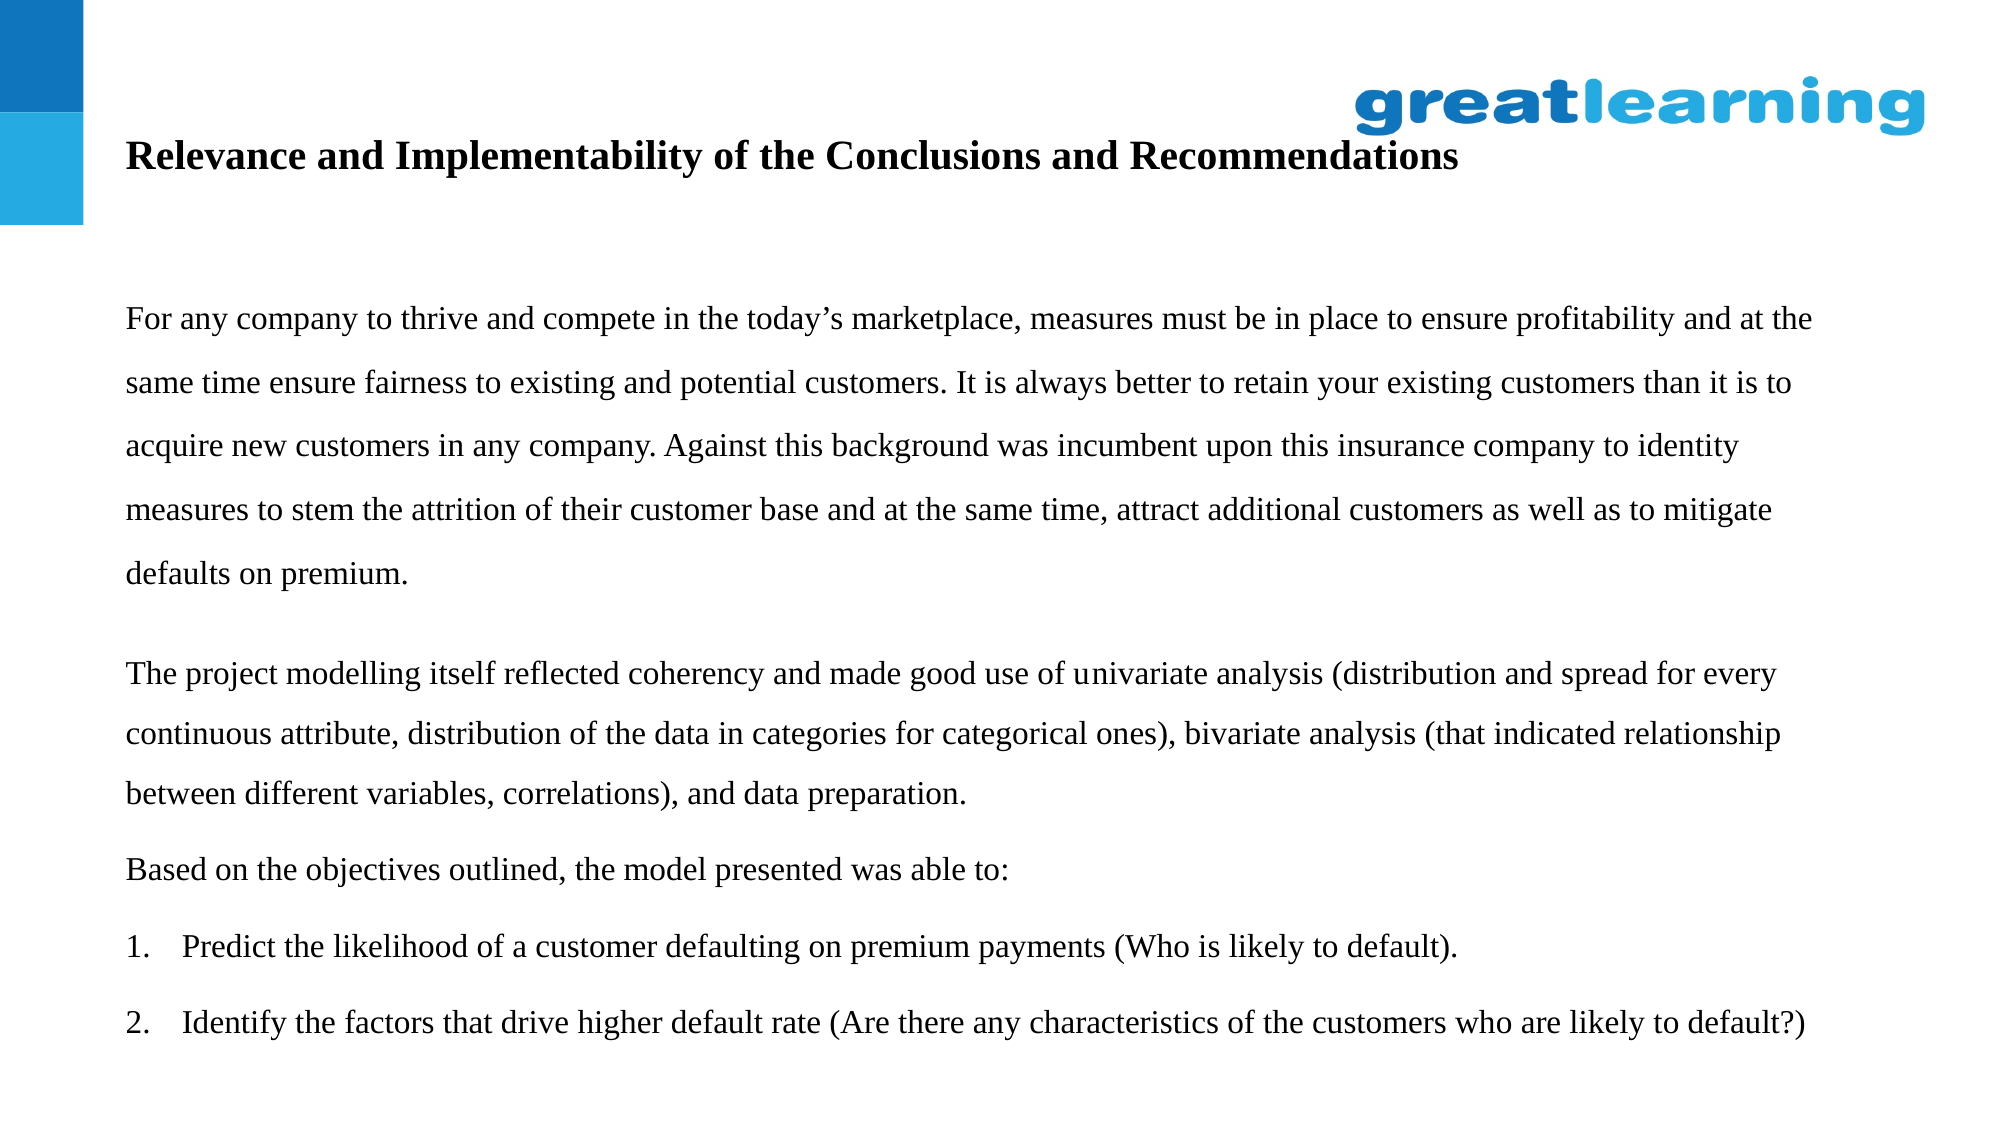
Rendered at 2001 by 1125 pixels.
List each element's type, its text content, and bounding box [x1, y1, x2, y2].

text_box For any company to thrive and compete in the today’s marketplace, measures must be in place to ensure profitability and at the same time ensure fairness to existing and potential customers. It is always better to retain your existing customers than it is to acquire new customers in any company. Against this background was incumbent upon this insurance company to identity measures to stem the attrition of their customer base and at the same time, attract additional customers as well as to mitigate defaults on premium. The project modelling itself reflected coherency and made good use of univariate analysis (distribution and spread for every continuous attribute, distribution of the data in categories for categorical ones), bivariate analysis (that indicated relationship between different variables, correlations), and data preparation. Based on the objectives outlined, the model presented was able to: Predict the likelihood of a customer defaulting on premium payments (Who is likely to default). Identify the factors that drive higher default rate (Are there any characteristics of the customers who are likely to default?) [110, 264, 1842, 1048]
picture [1344, 52, 1936, 145]
text_box Relevance and Implementability of the Conclusions and Recommendations [110, 120, 1496, 186]
